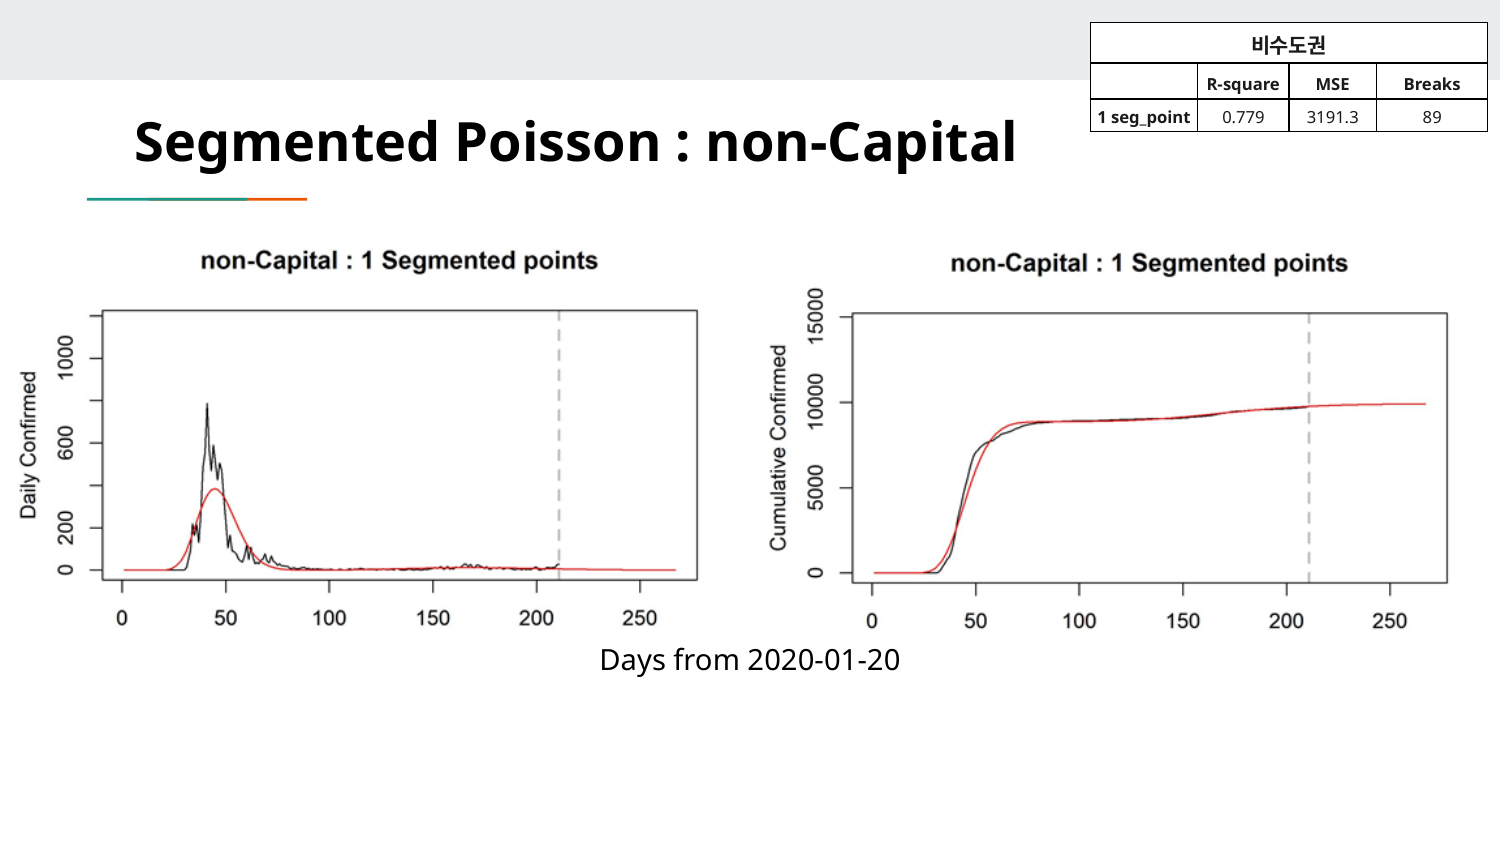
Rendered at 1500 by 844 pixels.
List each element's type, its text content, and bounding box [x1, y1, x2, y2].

title Segmented Poisson : non-Capital [119, 92, 1381, 181]
picture [0, 208, 1500, 636]
table_cell 89 [1377, 100, 1487, 131]
table_cell R-square [1198, 64, 1288, 98]
table_cell MSE [1290, 64, 1376, 98]
table_cell [1091, 64, 1197, 98]
table_cell 3191.3 [1290, 100, 1376, 131]
table_cell 0.779 [1198, 100, 1288, 131]
table_cell 1 seg_point [1091, 100, 1197, 131]
table_cell Breaks [1377, 64, 1487, 98]
text_box Days from 2020-01-20 [559, 644, 941, 712]
table_header 비수도권 [1091, 23, 1487, 62]
